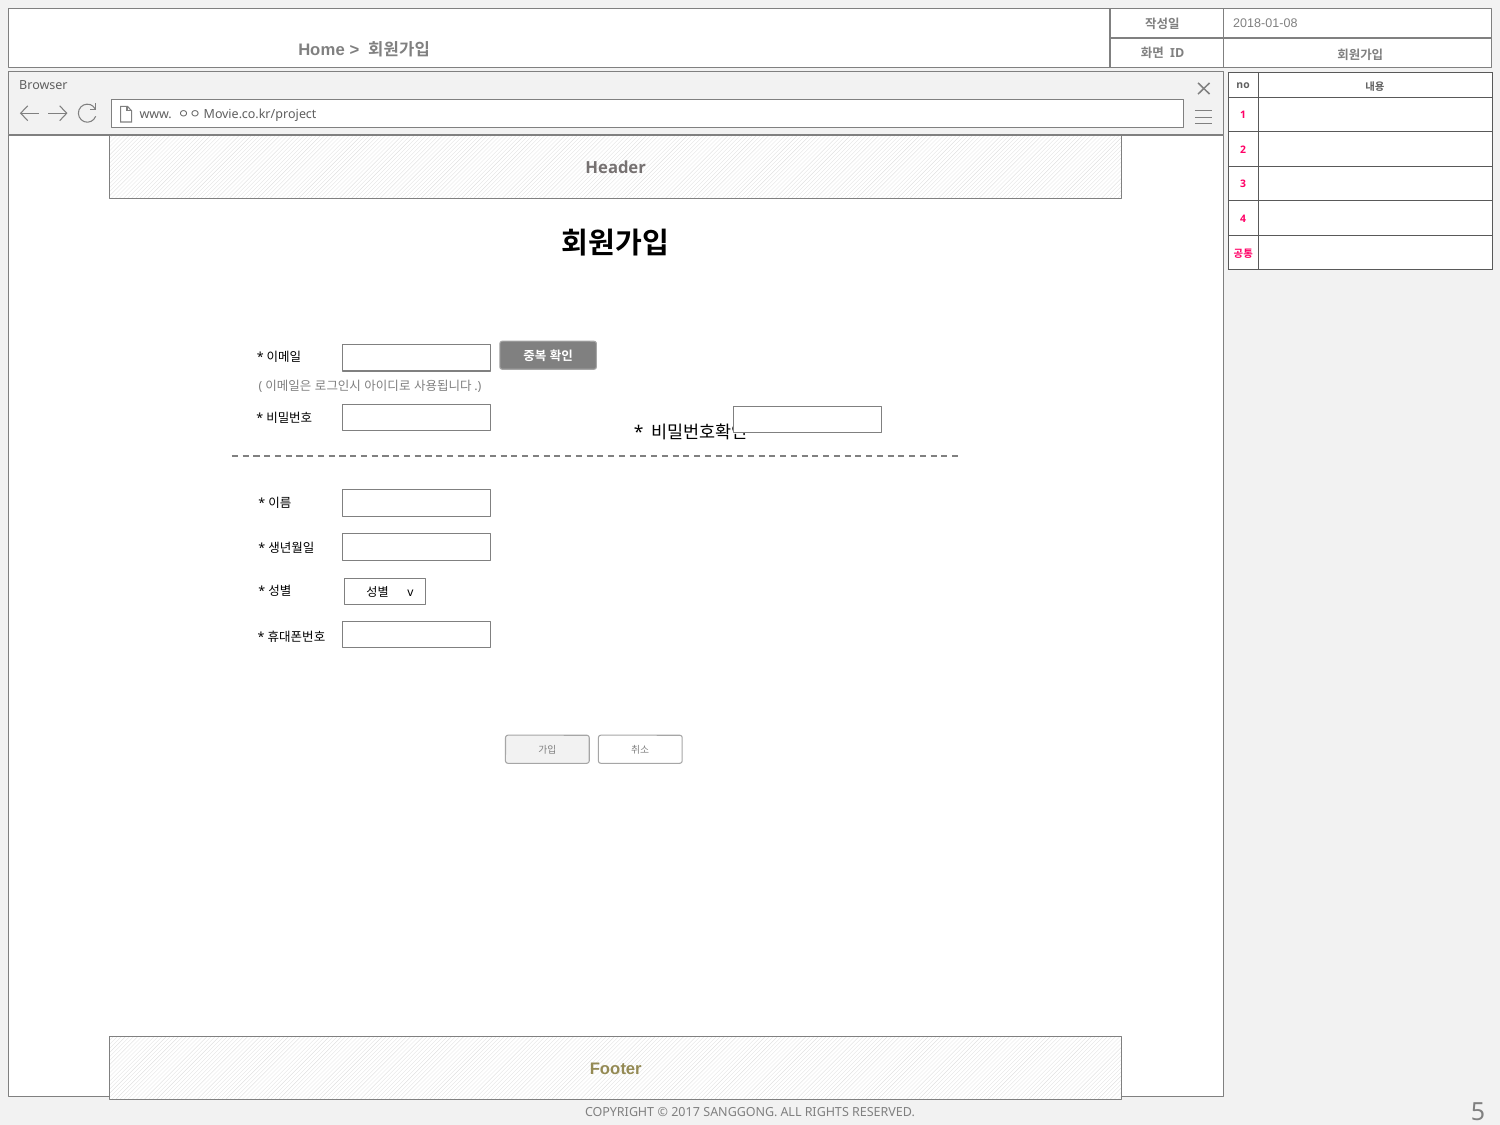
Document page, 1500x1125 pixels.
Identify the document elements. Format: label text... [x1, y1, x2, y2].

text_box 성별 v [343, 576, 427, 607]
table_cell 4 [1229, 201, 1258, 235]
text_box *이름 [243, 487, 339, 518]
text_box *성별 [243, 576, 339, 606]
text_box 중복 확인 [497, 339, 599, 370]
text_box (이메일은 로그인시 아이디로 사용됩니다.) [243, 370, 601, 401]
text_box [340, 532, 492, 562]
title 회원가입 [1223, 37, 1489, 68]
table_cell 3 [1229, 167, 1258, 200]
text_box Footer [108, 1034, 1124, 1102]
table_cell 2 [1229, 132, 1258, 166]
slide_number 5 [1162, 1099, 1500, 1125]
text_box *휴대폰번호 [242, 621, 349, 652]
text_box Header [108, 133, 1124, 200]
table_cell [1259, 201, 1492, 235]
text_box Home > 회원가입 [287, 33, 441, 65]
table_header 내용 [1259, 73, 1492, 97]
table_cell [1259, 98, 1492, 131]
text_box *이메일 [242, 341, 337, 371]
text_box * 비밀번호확인 [623, 359, 729, 448]
table_header no [1229, 73, 1258, 97]
text_box [340, 488, 492, 518]
table_cell [1259, 236, 1492, 269]
text_box [340, 342, 492, 370]
text_box [732, 404, 883, 435]
table_cell [1259, 167, 1492, 200]
table_cell [1259, 132, 1492, 166]
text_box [505, 734, 683, 764]
text_box [340, 402, 492, 433]
text_box 회원가입 [511, 223, 720, 260]
table_cell 공통 [1229, 236, 1258, 269]
text_box *비밀번호 [241, 402, 343, 432]
text_box *생년월일 [243, 533, 339, 563]
text_box [340, 619, 492, 650]
text_box 2018-01-08 [1224, 11, 1490, 38]
table_cell 1 [1229, 98, 1258, 131]
